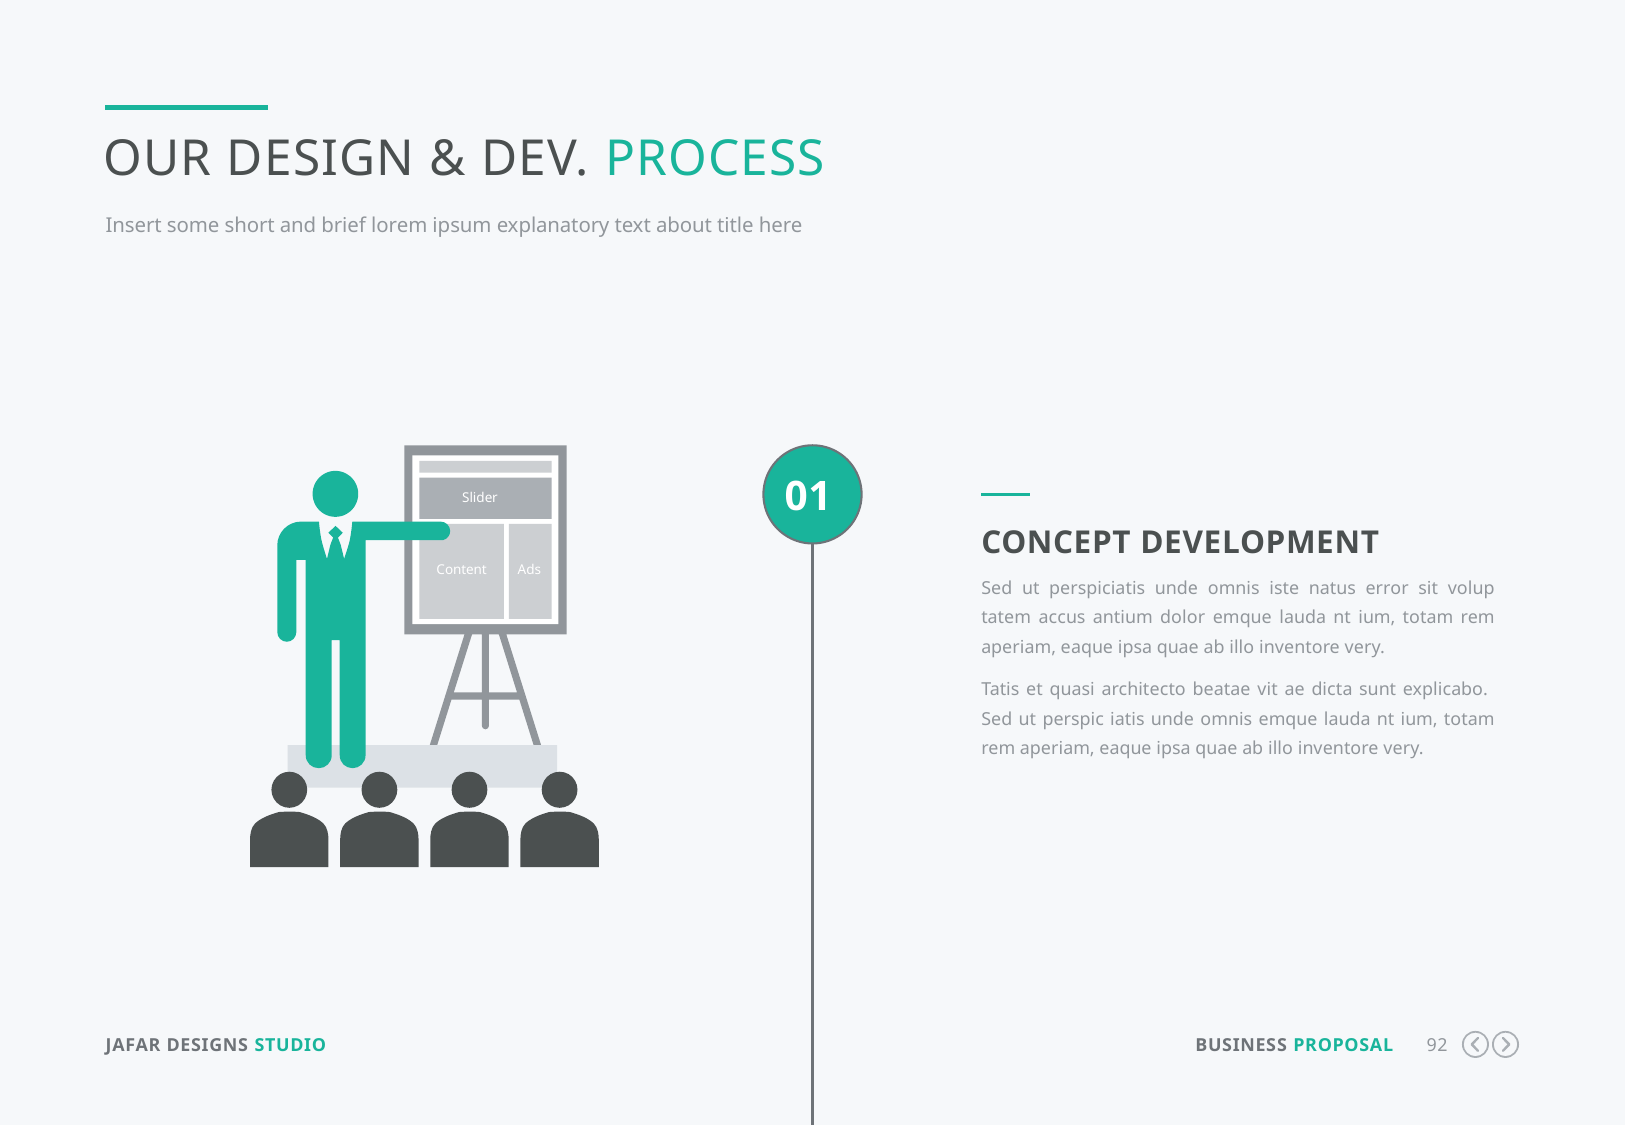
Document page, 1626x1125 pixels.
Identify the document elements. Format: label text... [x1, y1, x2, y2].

text_box Sed ut perspiciatis unde omnis iste natus error sit volup tatem accus antium dolor emque lauda nt ium, totam rem aperiam, eaque ipsa quae ab illo inventore very. Tatis et quasi architecto beatae vit ae dicta sunt explicabo. Sed ut perspic iatis unde omnis emque lauda nt ium, totam rem aperiam, eaque ipsa quae ab illo inventore very. [981, 568, 1496, 759]
text_box 01 [778, 469, 838, 519]
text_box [250, 445, 599, 868]
list Our design & dev. process [103, 125, 1518, 187]
text_box [762, 444, 863, 545]
list Insert some short and brief lorem ipsum explanatory text about title here [105, 209, 1519, 241]
text_box Concept development [981, 521, 1497, 560]
